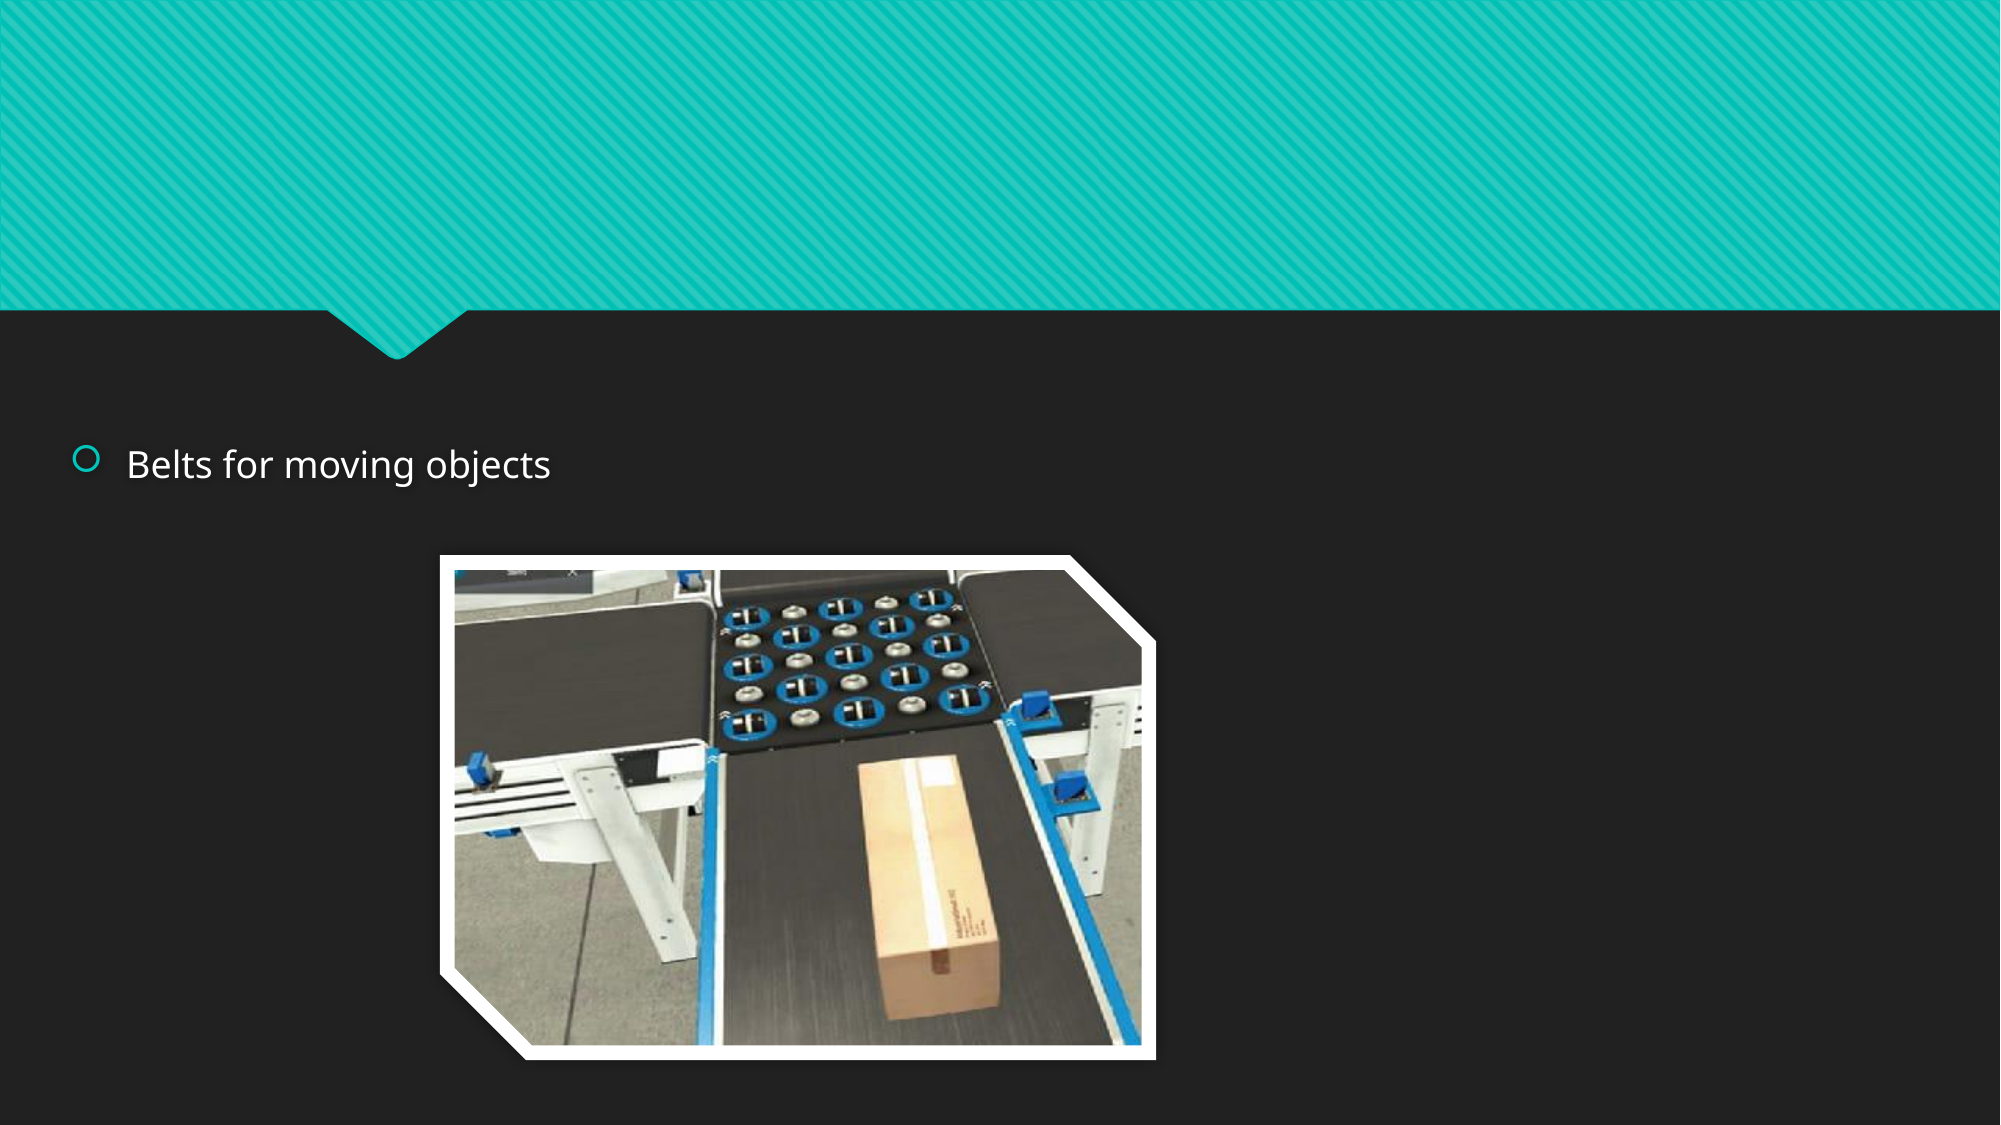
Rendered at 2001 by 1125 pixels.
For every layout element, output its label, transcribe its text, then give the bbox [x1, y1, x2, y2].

list Belts for moving objects [54, 364, 1866, 563]
picture [446, 562, 1150, 1053]
